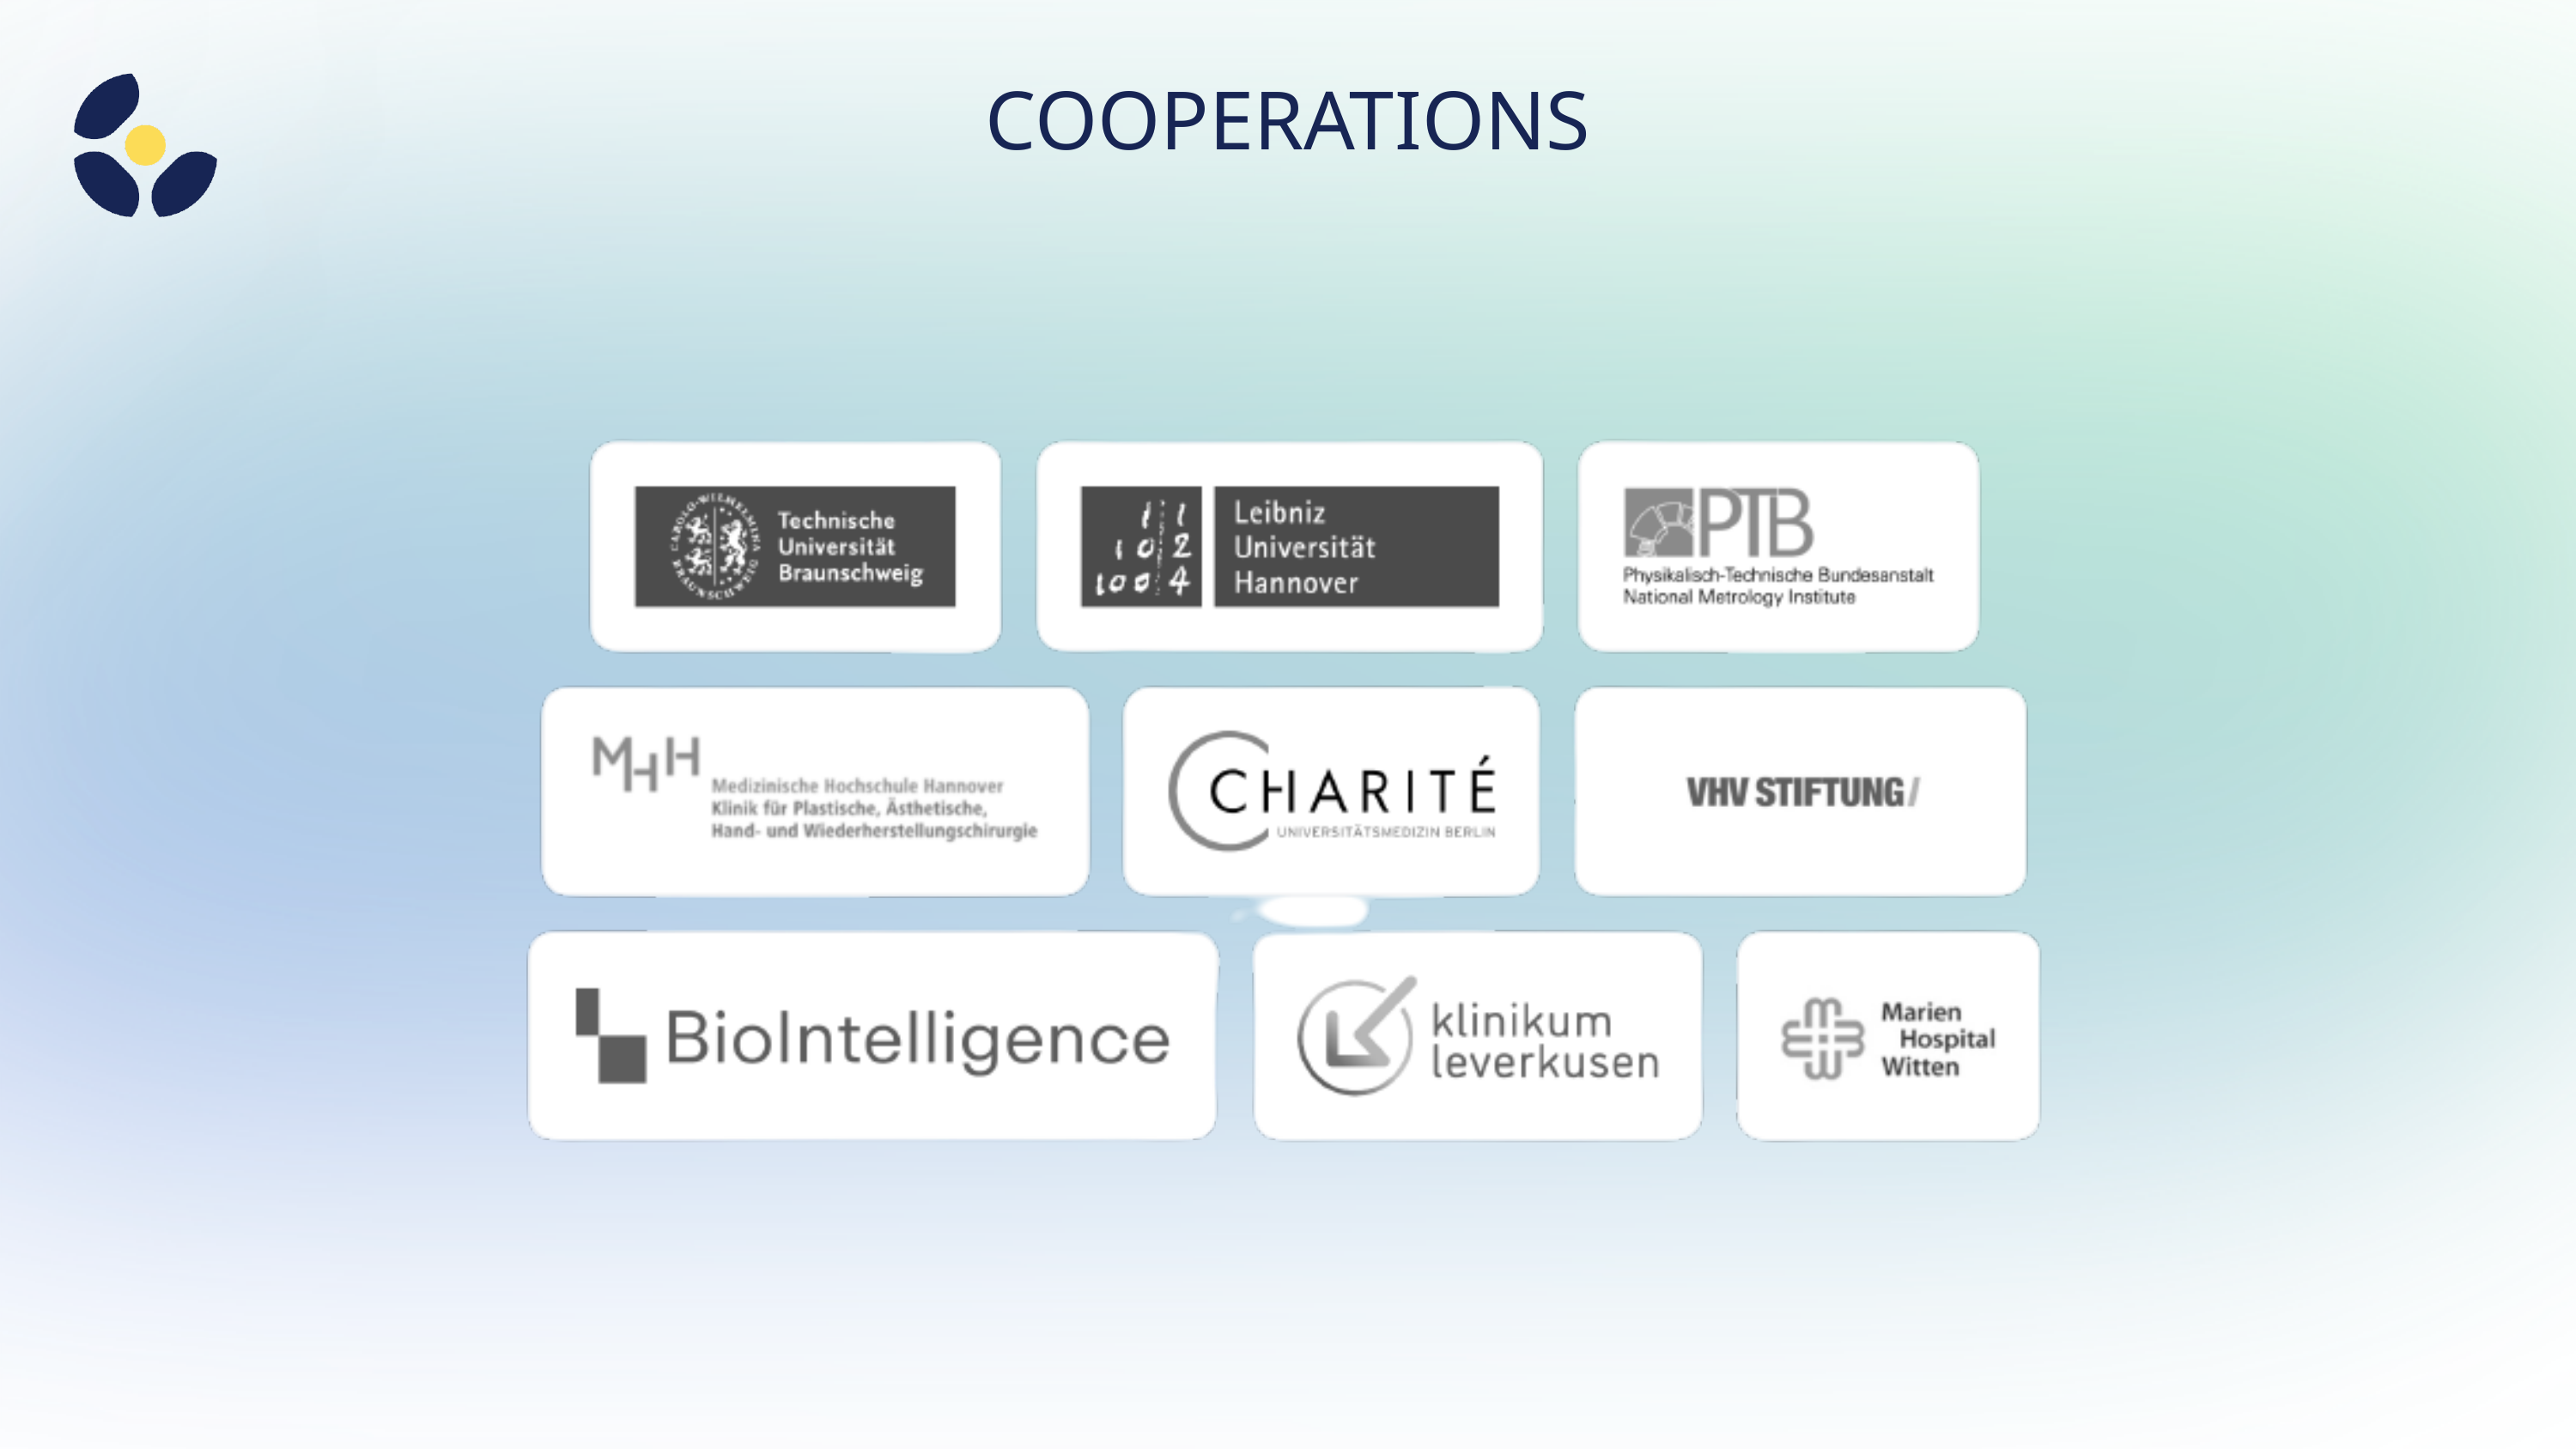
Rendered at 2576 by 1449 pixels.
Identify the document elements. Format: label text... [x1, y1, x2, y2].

text_box [495, 414, 2081, 1189]
text_box [0, 0, 2576, 1449]
text_box [70, 72, 219, 218]
text_box COOPERATIONS [650, 77, 1926, 167]
